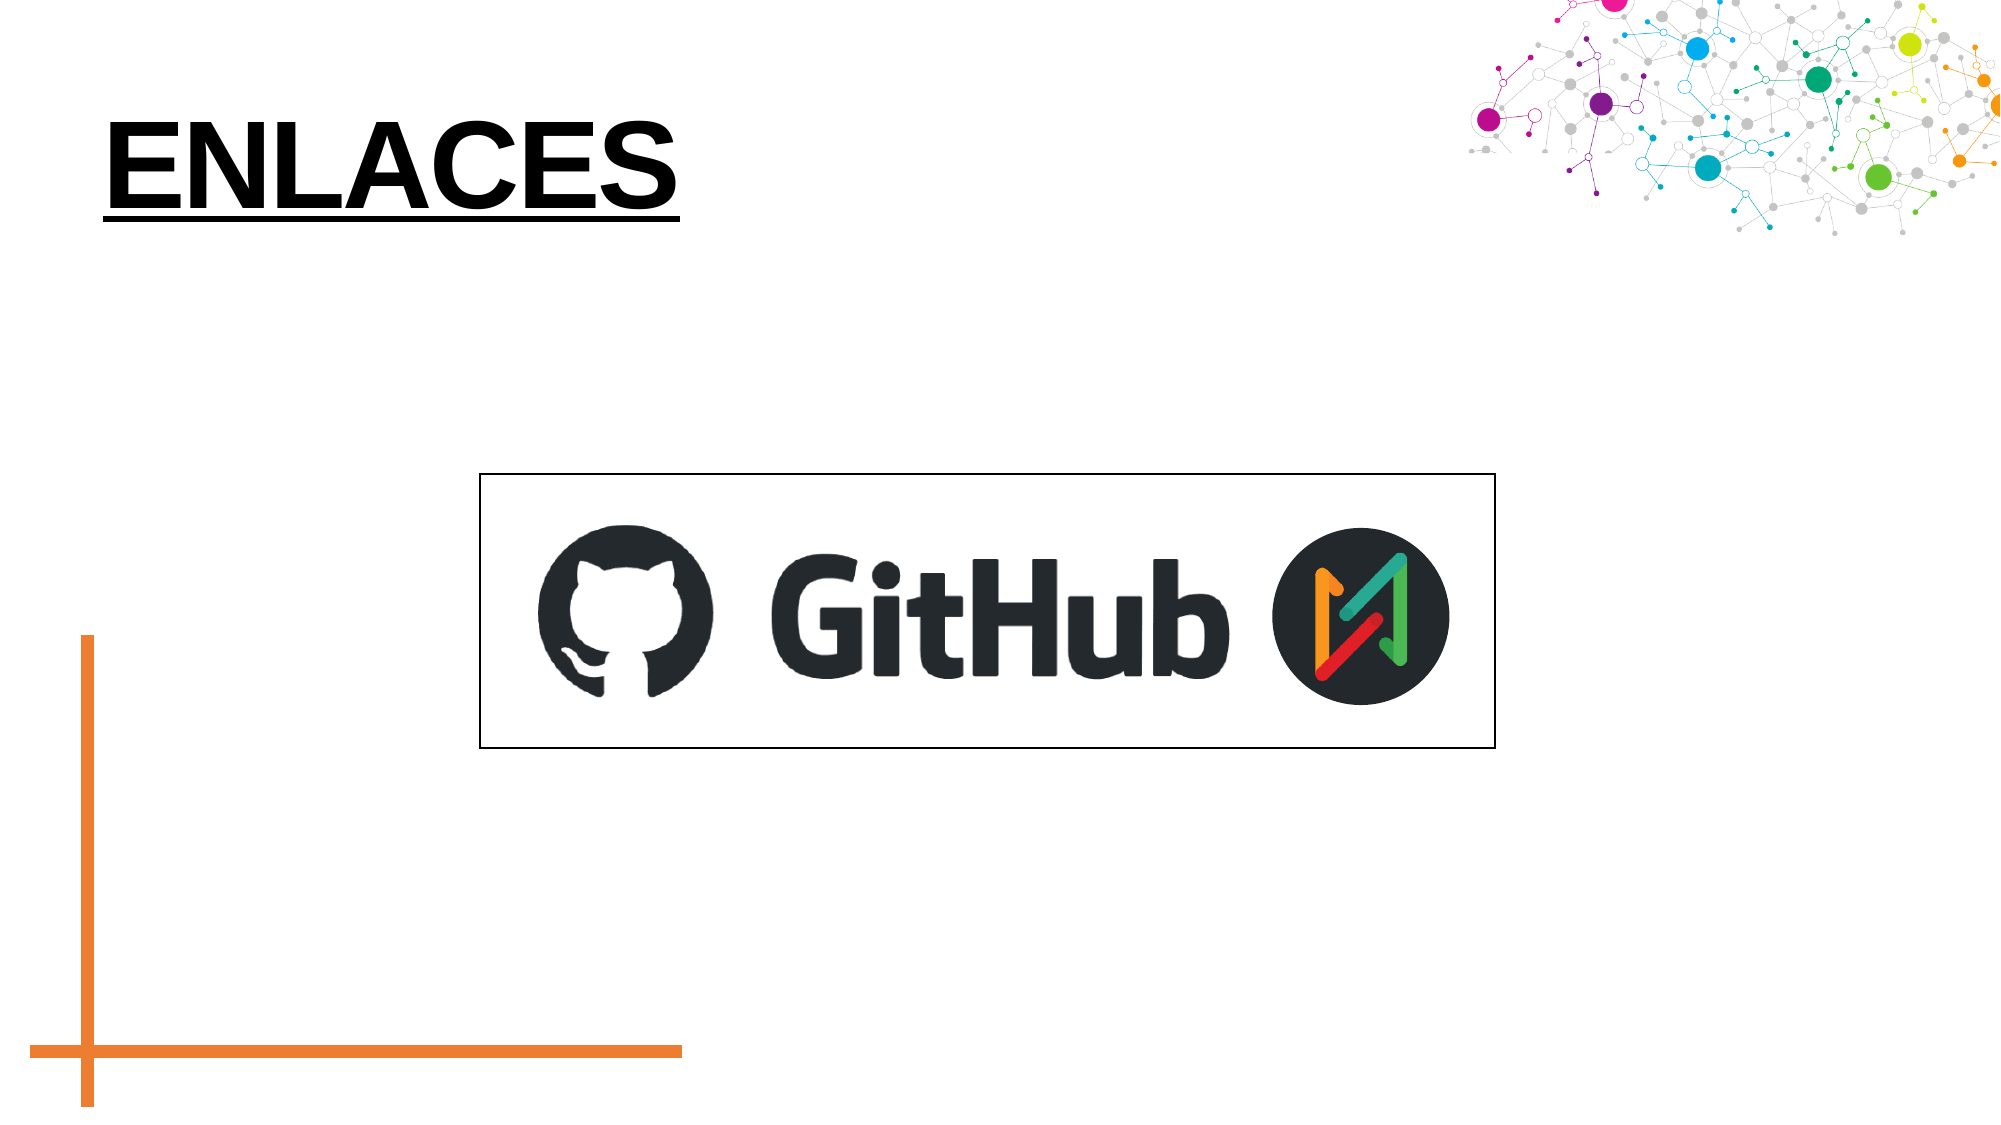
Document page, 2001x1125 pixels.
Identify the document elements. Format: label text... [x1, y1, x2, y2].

text_box ENLACES [87, 59, 1863, 278]
picture [1460, 0, 2001, 236]
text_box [479, 473, 1496, 748]
